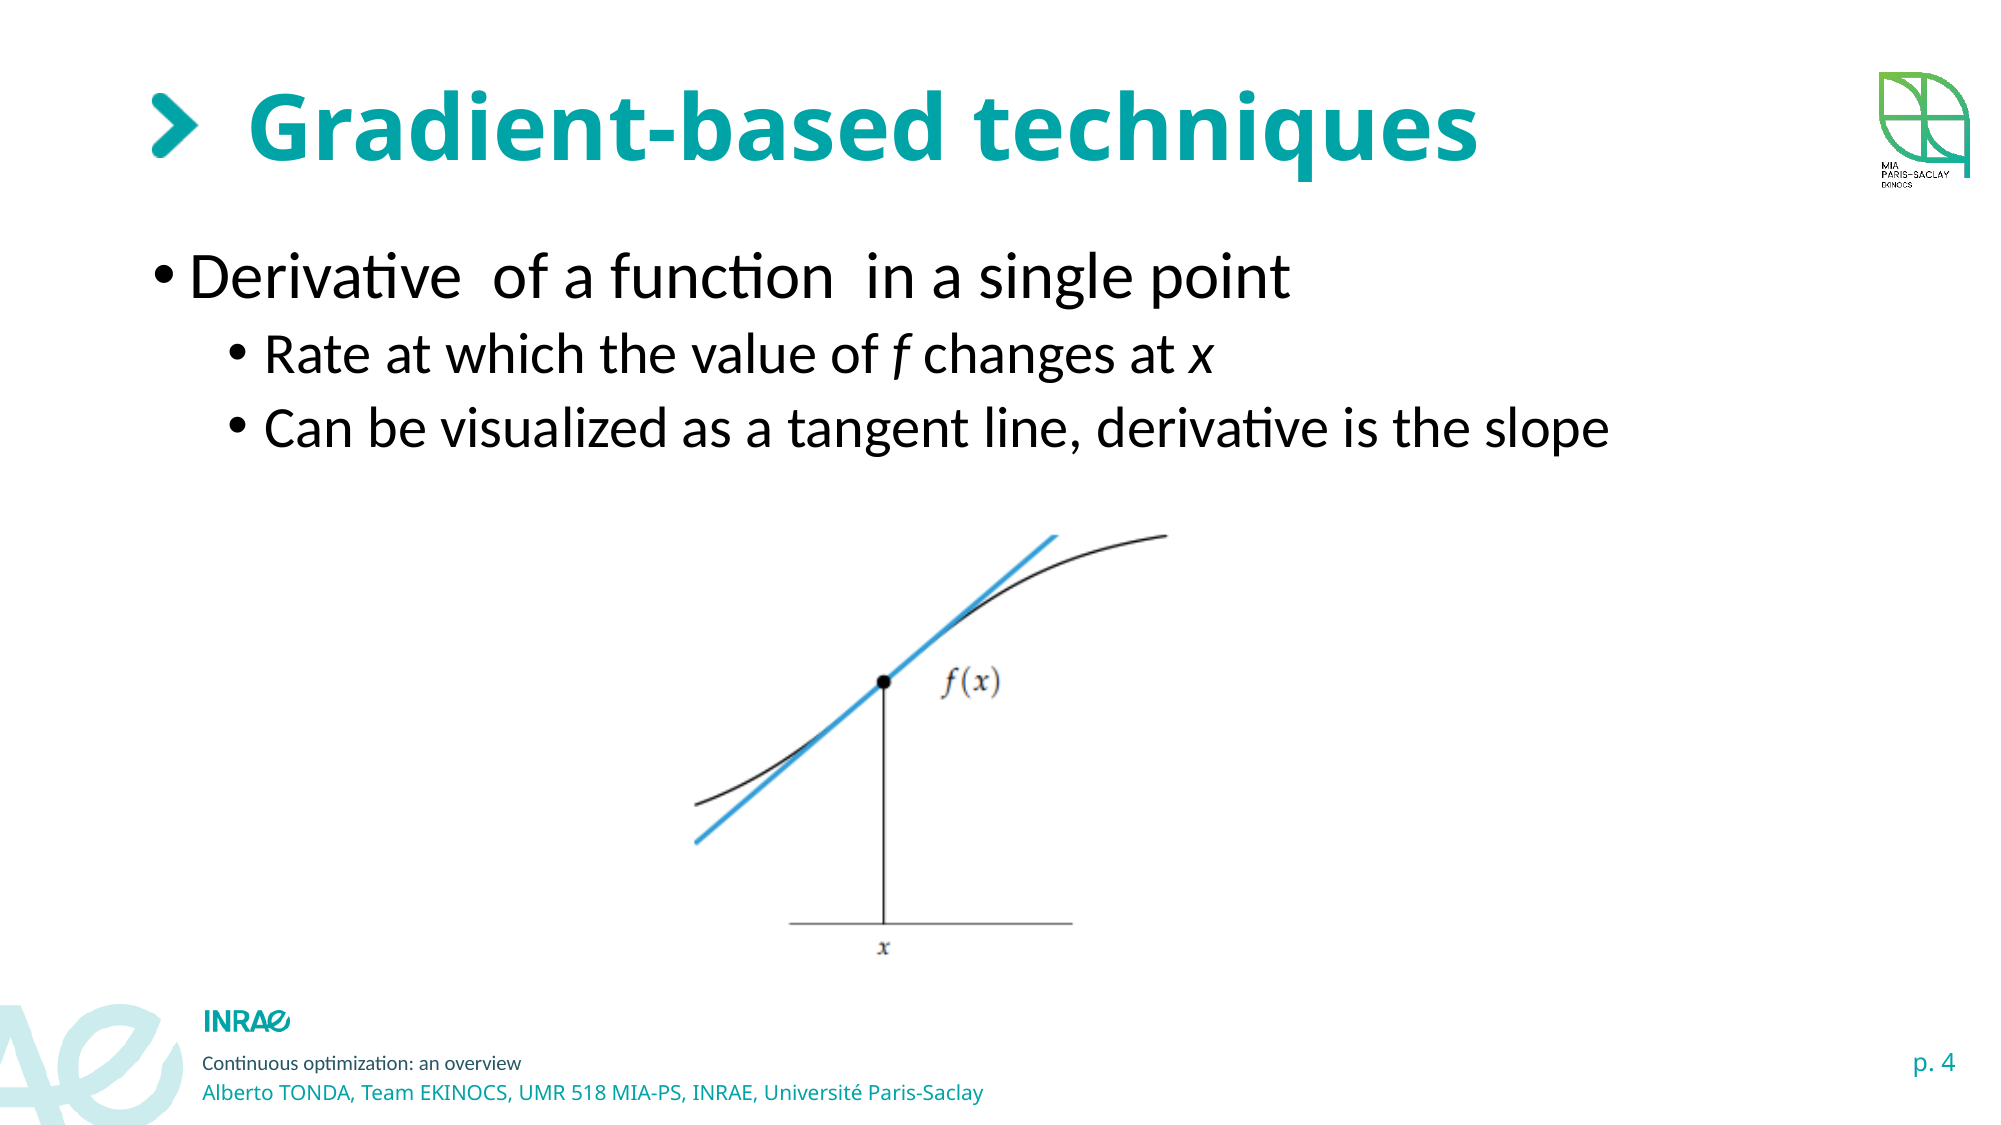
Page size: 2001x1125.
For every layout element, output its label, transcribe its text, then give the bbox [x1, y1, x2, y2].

title Gradient-based techniques [137, 59, 1863, 203]
picture [1862, 54, 1986, 205]
picture [152, 93, 200, 158]
picture [0, 996, 329, 1125]
picture [573, 504, 1228, 964]
